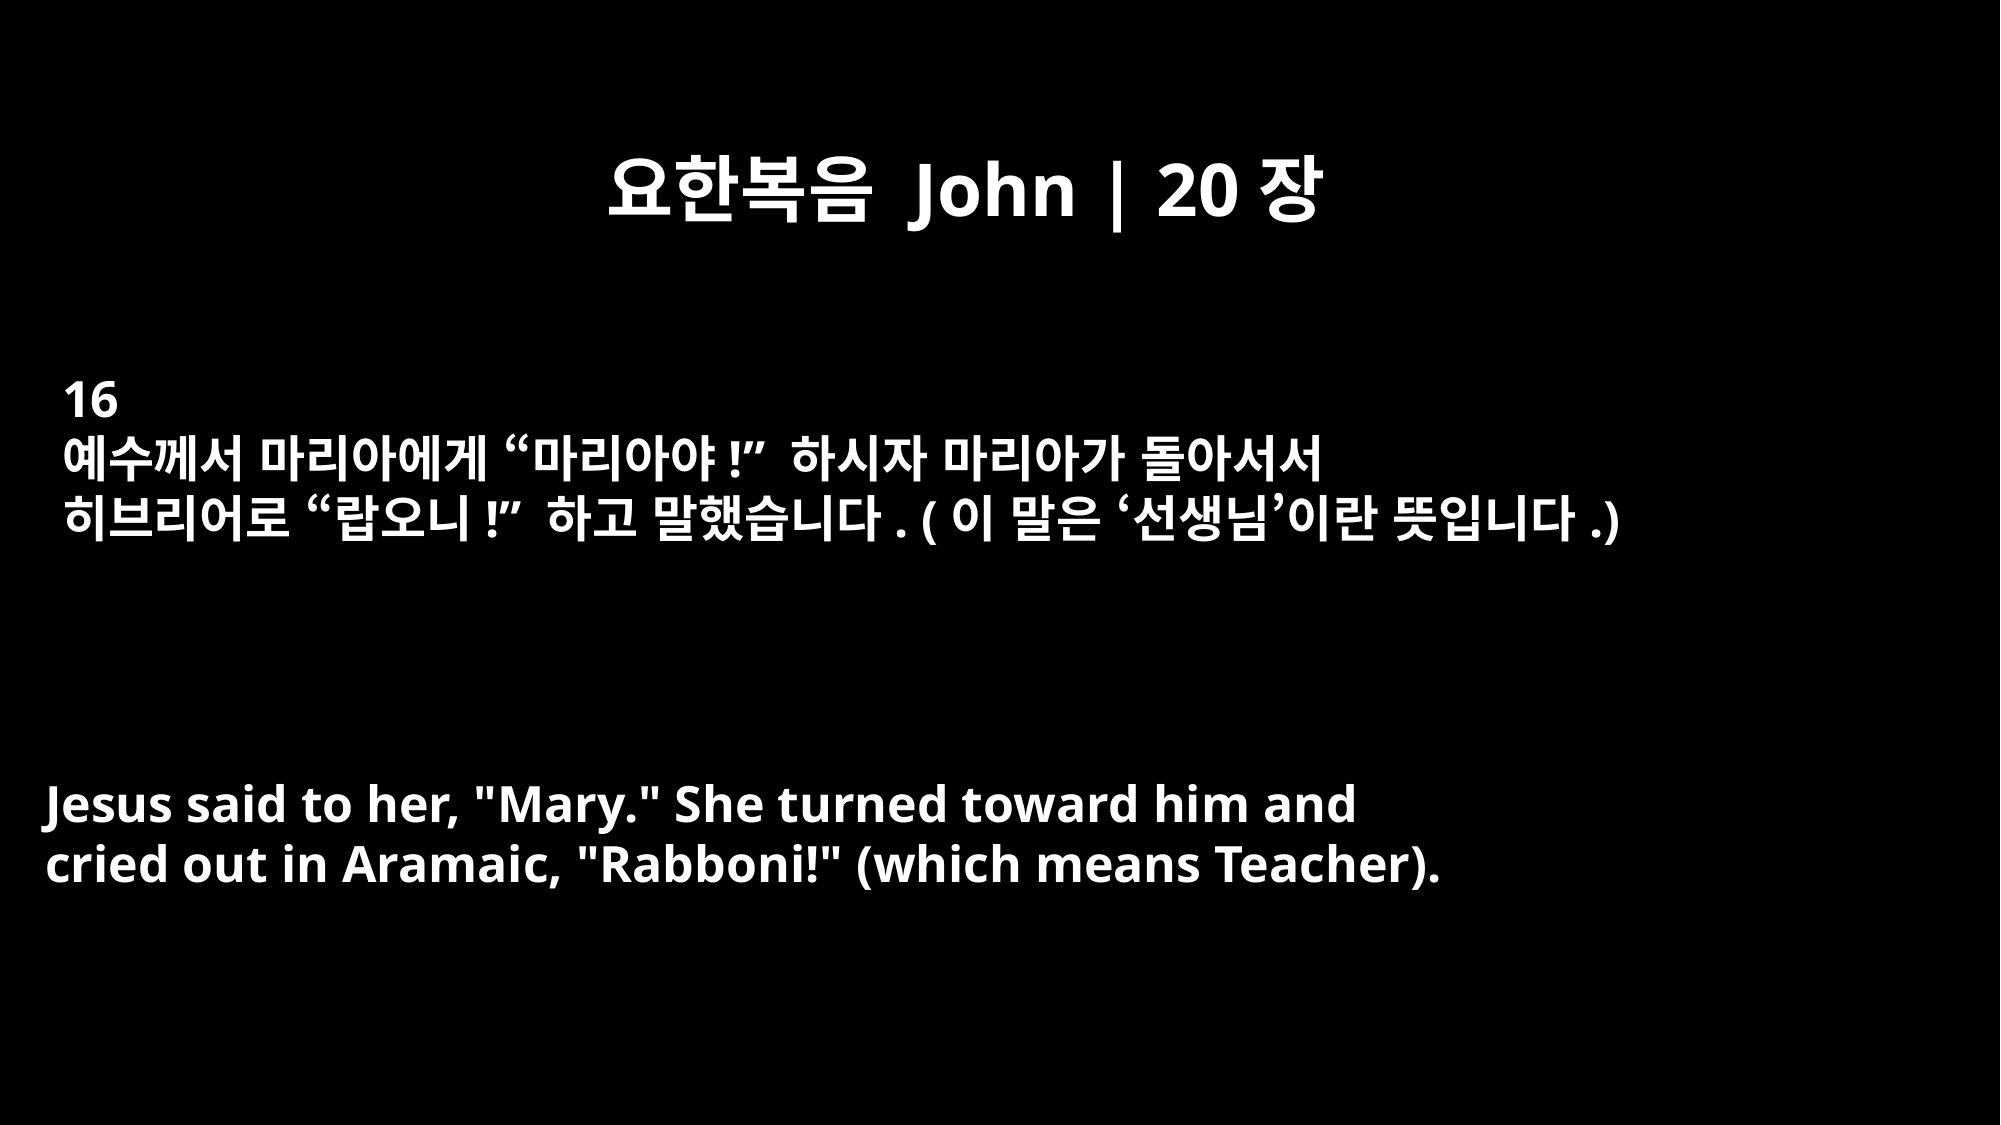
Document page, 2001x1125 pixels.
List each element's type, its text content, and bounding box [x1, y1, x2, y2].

text_box Jesus said to her, "Mary." She turned toward him and cried out in Aramaic, "Rabboni!" (which means Teacher). [30, 764, 1457, 900]
text_box 요한복음 John | 20장 [591, 136, 1341, 239]
text_box 16 예수께서 마리아에게 “마리아야!” 하시자 마리아가 돌아서서 히브리어로 “랍오니!” 하고 말했습니다. (이 말은 ‘선생님’이란 뜻입니다.) [47, 359, 1636, 555]
